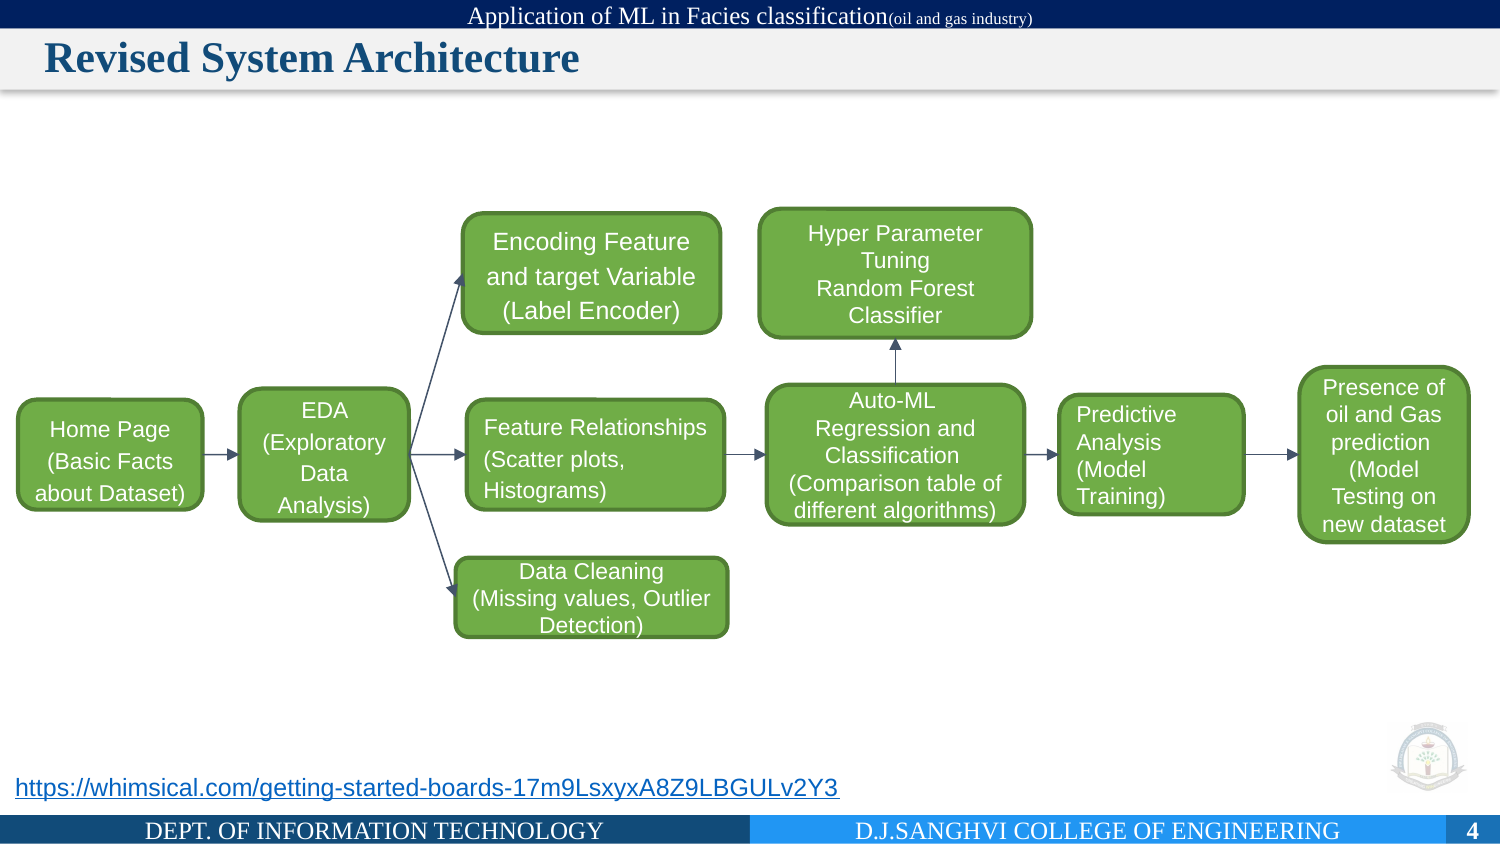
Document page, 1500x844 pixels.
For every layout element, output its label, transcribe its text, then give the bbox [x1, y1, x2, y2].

text_box Encoding Feature and target Variable (Label Encoder) [462, 213, 721, 333]
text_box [408, 272, 464, 453]
text_box Auto-ML Regression and Classification (Comparison table of different algorithms) [766, 384, 1025, 525]
text_box Predictive Analysis (Model Training) [1059, 394, 1244, 515]
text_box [408, 461, 456, 598]
text_box https://whimsical.com/getting-started-boards-17m9LsxyxA8Z9LBGULv2Y3 [0, 755, 1487, 844]
text_box Hyper Parameter Tuning Random Forest Classifier [759, 208, 1032, 338]
text_box Data Cleaning (Missing values, Outlier Detection) [455, 557, 728, 638]
text_box Presence of oil and Gas prediction (Model Testing on new dataset [1299, 366, 1469, 543]
text_box EDA (Exploratory Data Analysis) [239, 388, 403, 521]
text_box Home Page (Basic Facts about Dataset) [18, 399, 203, 510]
title Revised System Architecture [0, 28, 1500, 90]
text_box Feature Relationships (Scatter plots, Histograms) [466, 399, 725, 510]
